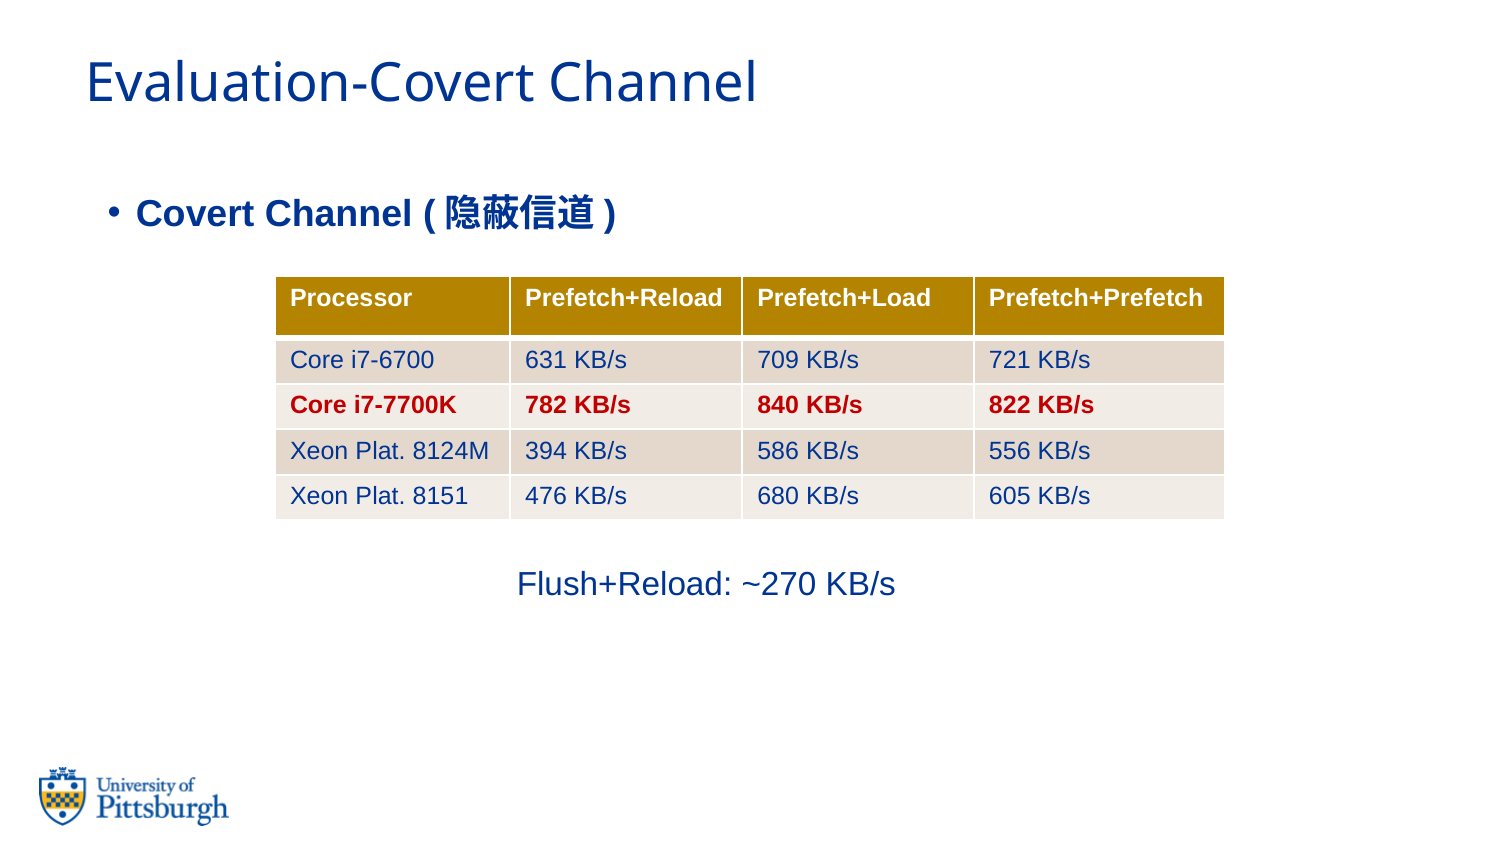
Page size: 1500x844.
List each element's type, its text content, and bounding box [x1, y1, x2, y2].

table_cell 631 KB/s [511, 341, 741, 383]
table_cell 782 KB/s [511, 385, 741, 428]
table_cell 394 KB/s [511, 430, 741, 474]
title Evaluation-Covert Channel [70, 46, 1365, 136]
table_cell 586 KB/s [743, 430, 973, 474]
table_cell 556 KB/s [975, 430, 1224, 474]
table_cell 605 KB/s [975, 476, 1224, 519]
text_box Flush+Reload: ~270 KB/s [501, 554, 994, 650]
table_cell 709 KB/s [743, 341, 973, 383]
table_cell Core i7-6700 [276, 341, 509, 383]
picture [39, 767, 229, 826]
table_cell Xeon Plat. 8124M [276, 430, 509, 474]
table_cell 822 KB/s [975, 385, 1224, 428]
table_header Processor [276, 277, 509, 335]
table_cell 680 KB/s [743, 476, 973, 519]
table_cell 476 KB/s [511, 476, 741, 519]
table_cell 721 KB/s [975, 341, 1224, 383]
table_cell Xeon Plat. 8151 [276, 476, 509, 519]
list Covert Channel (隐蔽信道) [92, 186, 1403, 256]
table_header Prefetch+Prefetch [975, 277, 1224, 335]
table_header Prefetch+Reload [511, 277, 741, 335]
table_cell 840 KB/s [743, 385, 973, 428]
table_cell Core i7-7700K [276, 385, 509, 428]
table_header Prefetch+Load [743, 277, 973, 335]
